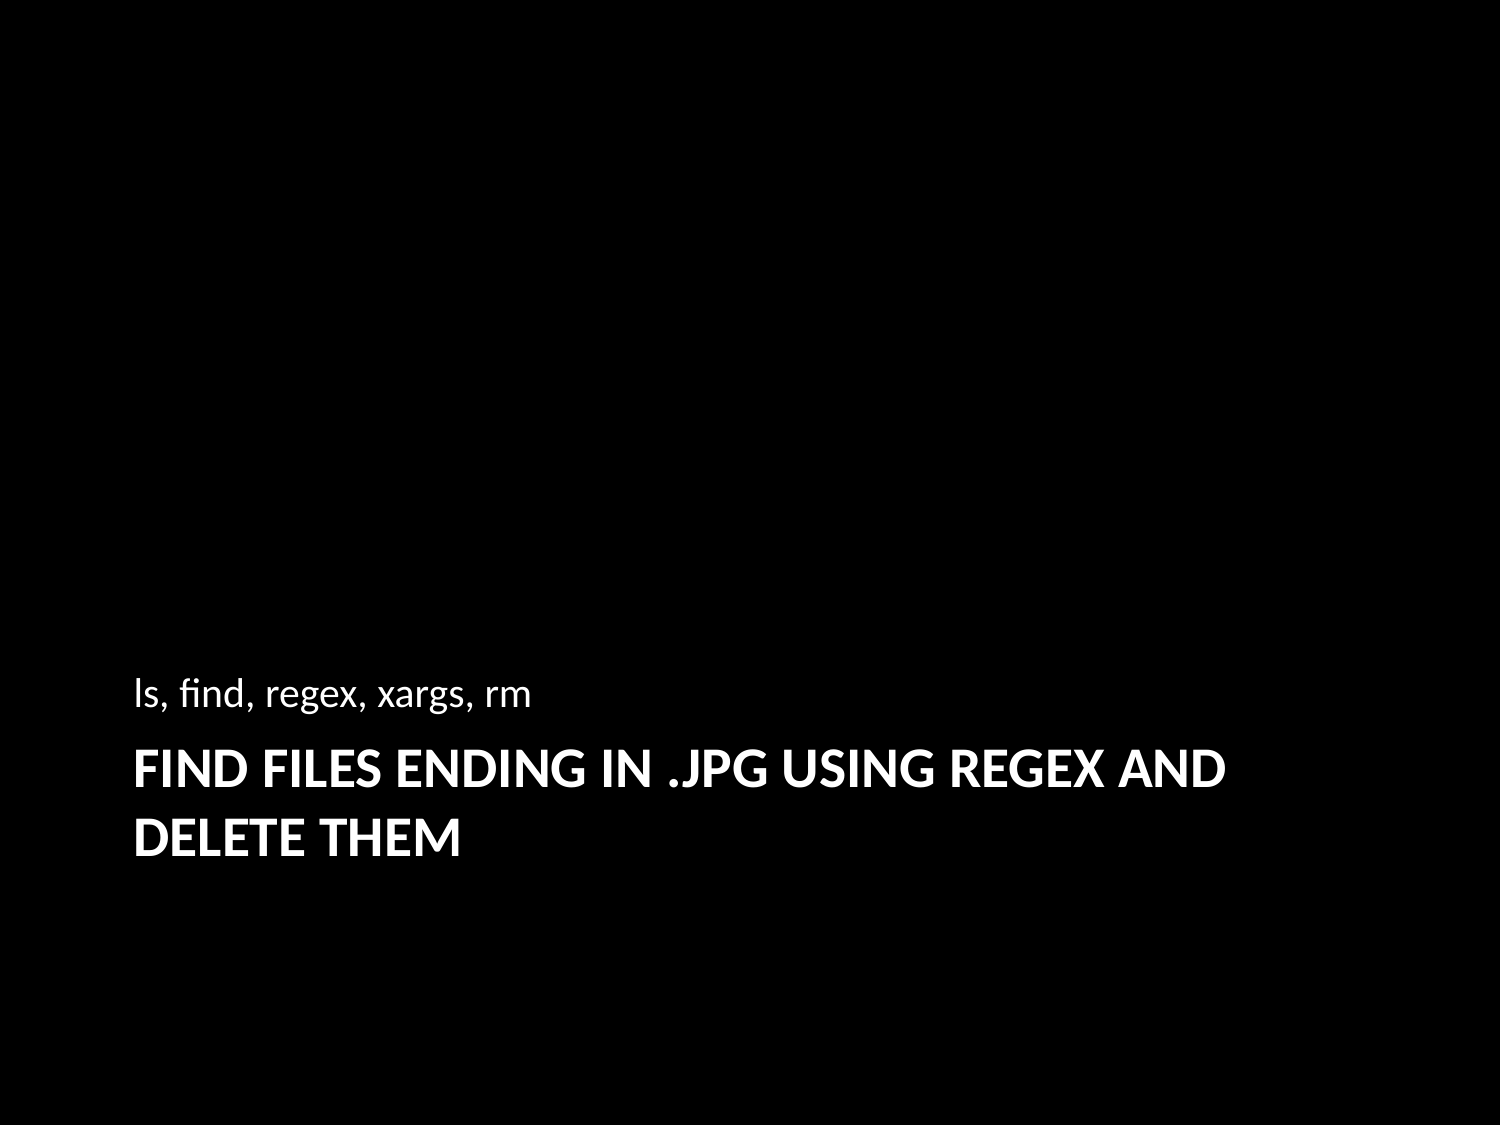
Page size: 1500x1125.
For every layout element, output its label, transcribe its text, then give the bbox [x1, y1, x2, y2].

title Find files ending in .JPG using regex and delete them [118, 723, 1394, 947]
list ls, find, regex, xargs, rm [118, 476, 1394, 723]
